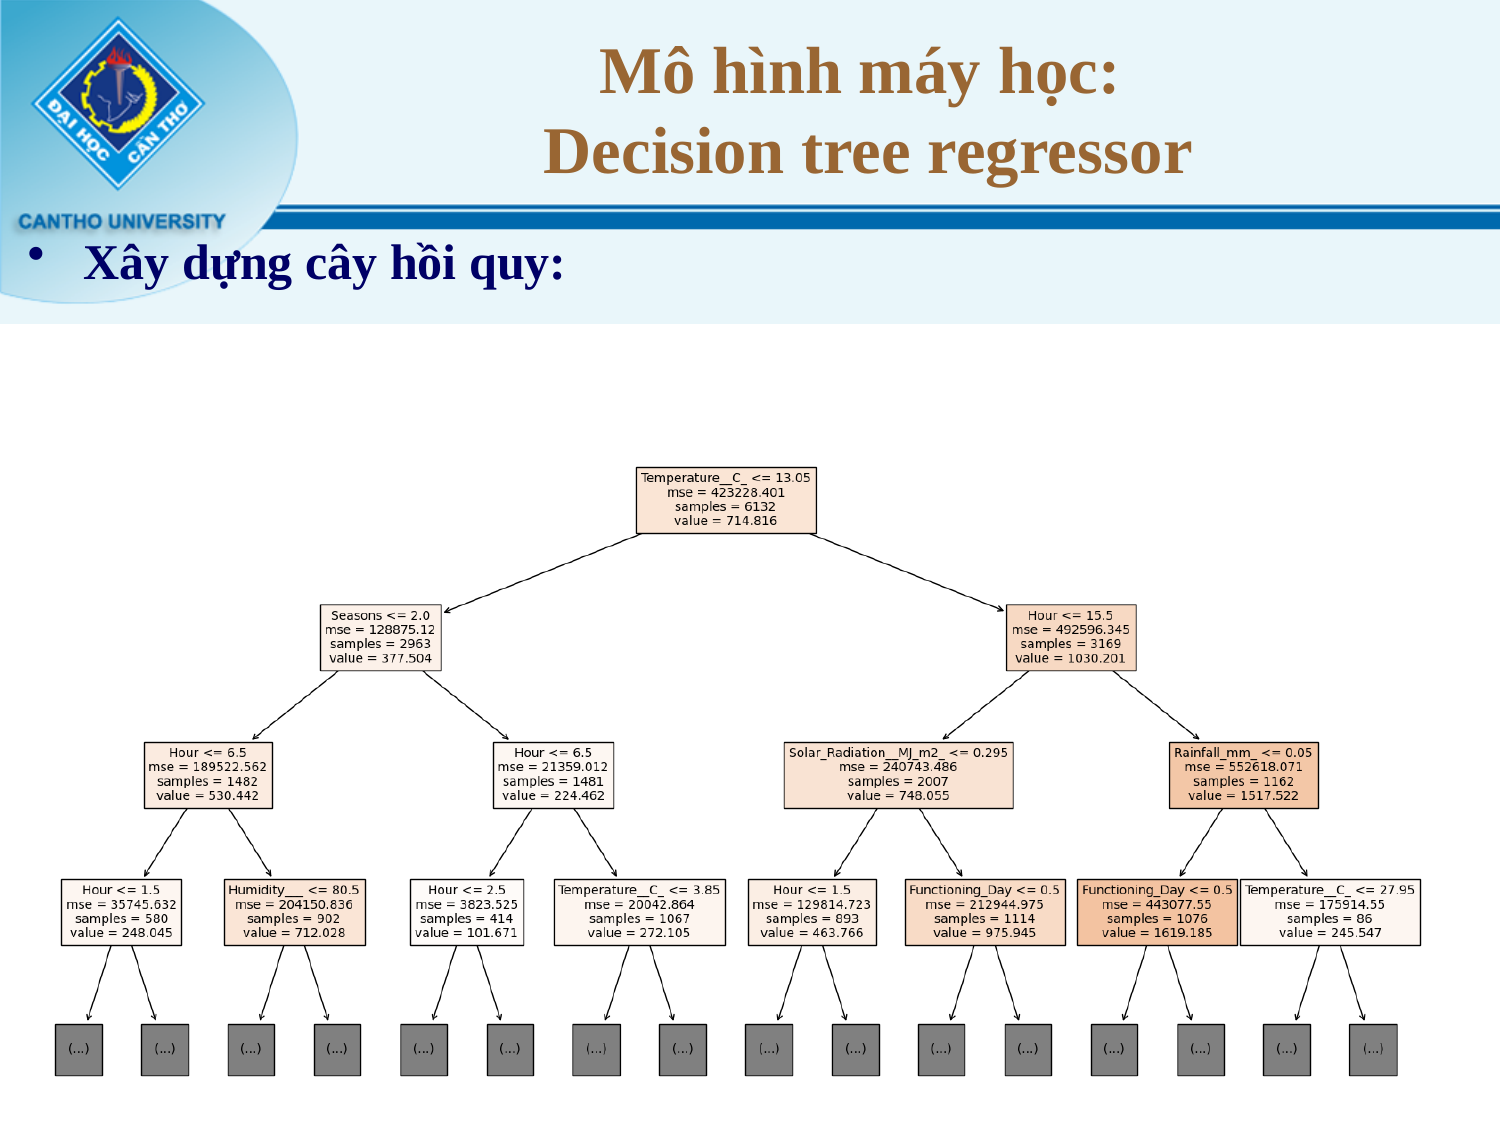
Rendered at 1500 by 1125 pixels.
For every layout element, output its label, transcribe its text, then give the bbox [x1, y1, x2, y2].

list Xây dựng cây hồi quy: [12, 221, 1463, 324]
picture [0, 0, 1500, 1125]
title Mô hình máy học: Decision tree regressor [287, 12, 1450, 202]
